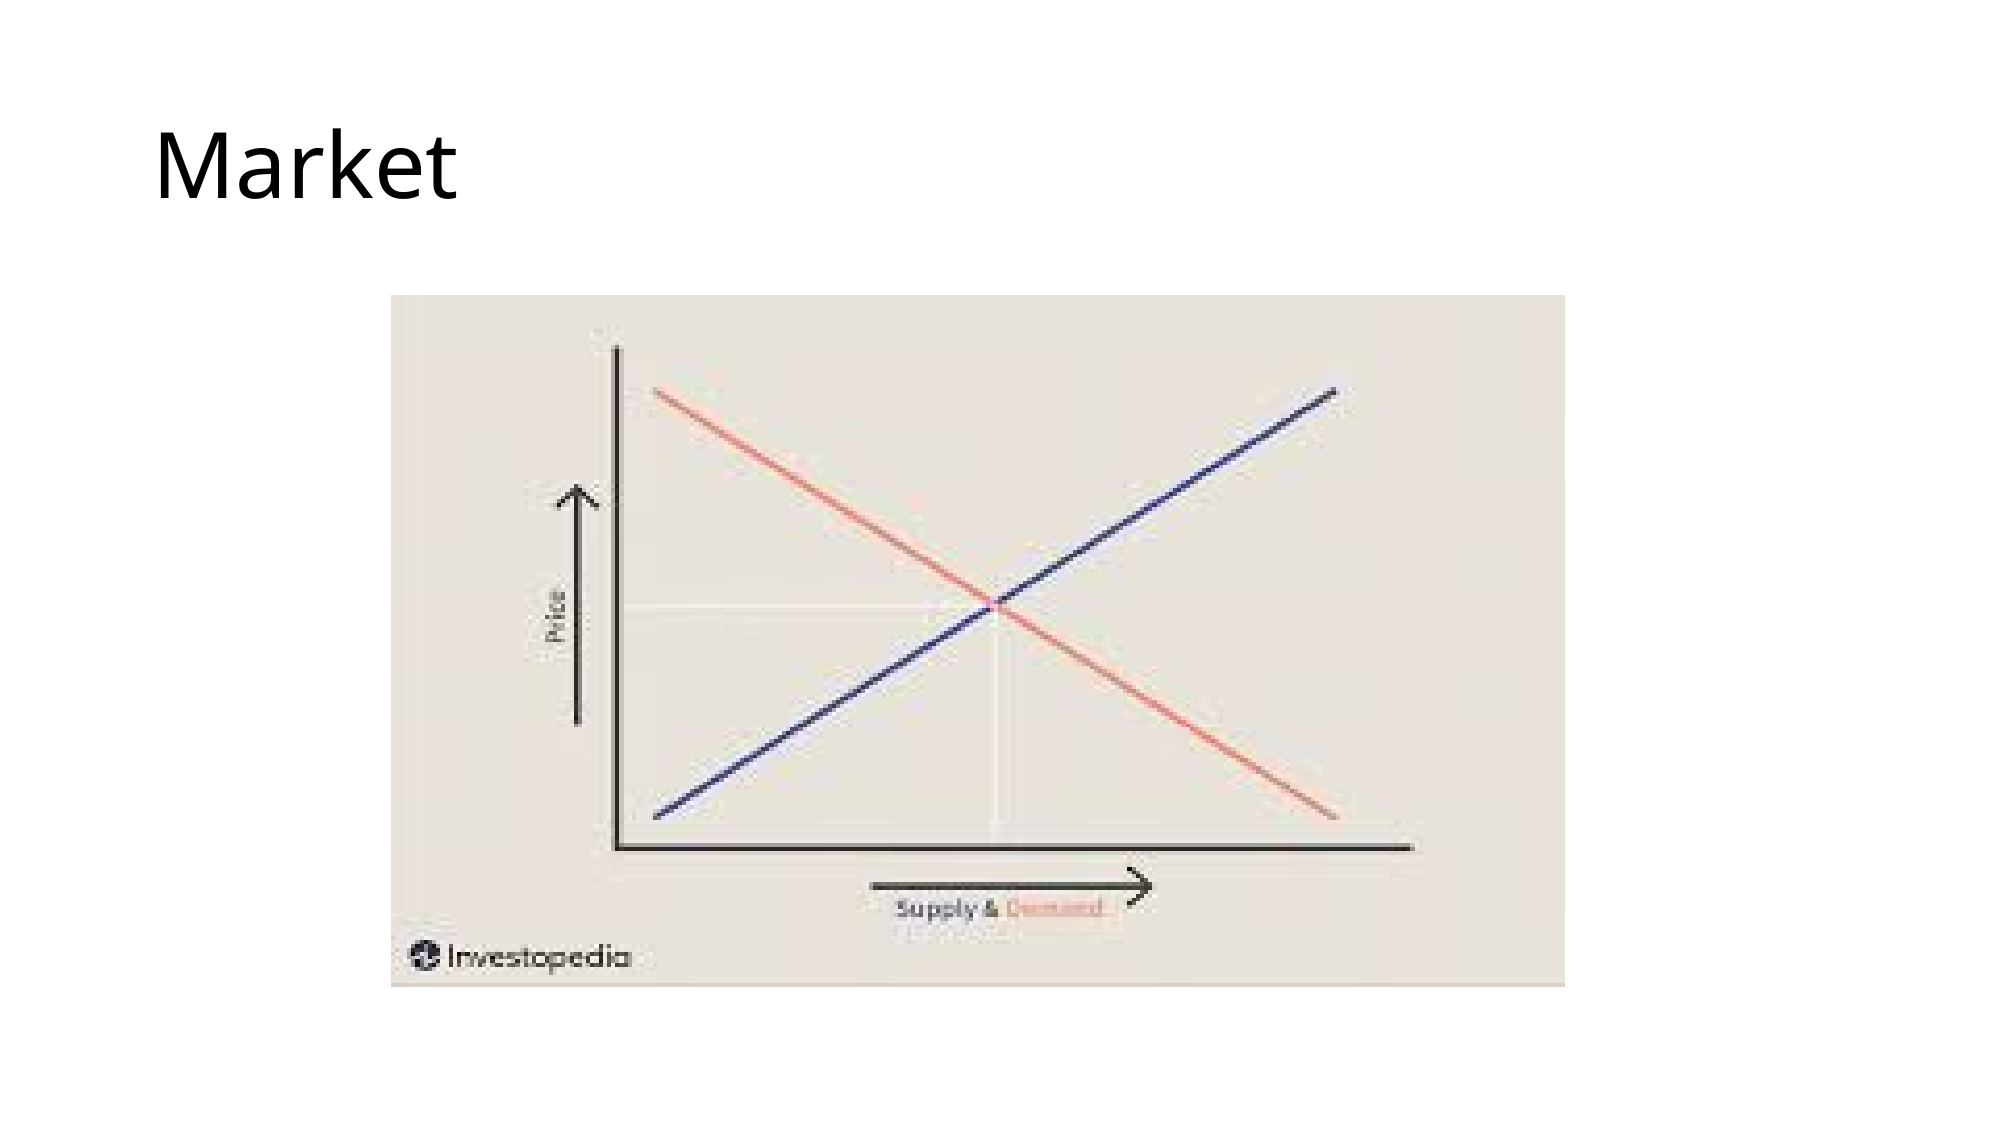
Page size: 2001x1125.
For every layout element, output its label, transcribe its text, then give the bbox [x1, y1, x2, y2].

title Market [137, 59, 1863, 278]
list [391, 295, 1565, 987]
